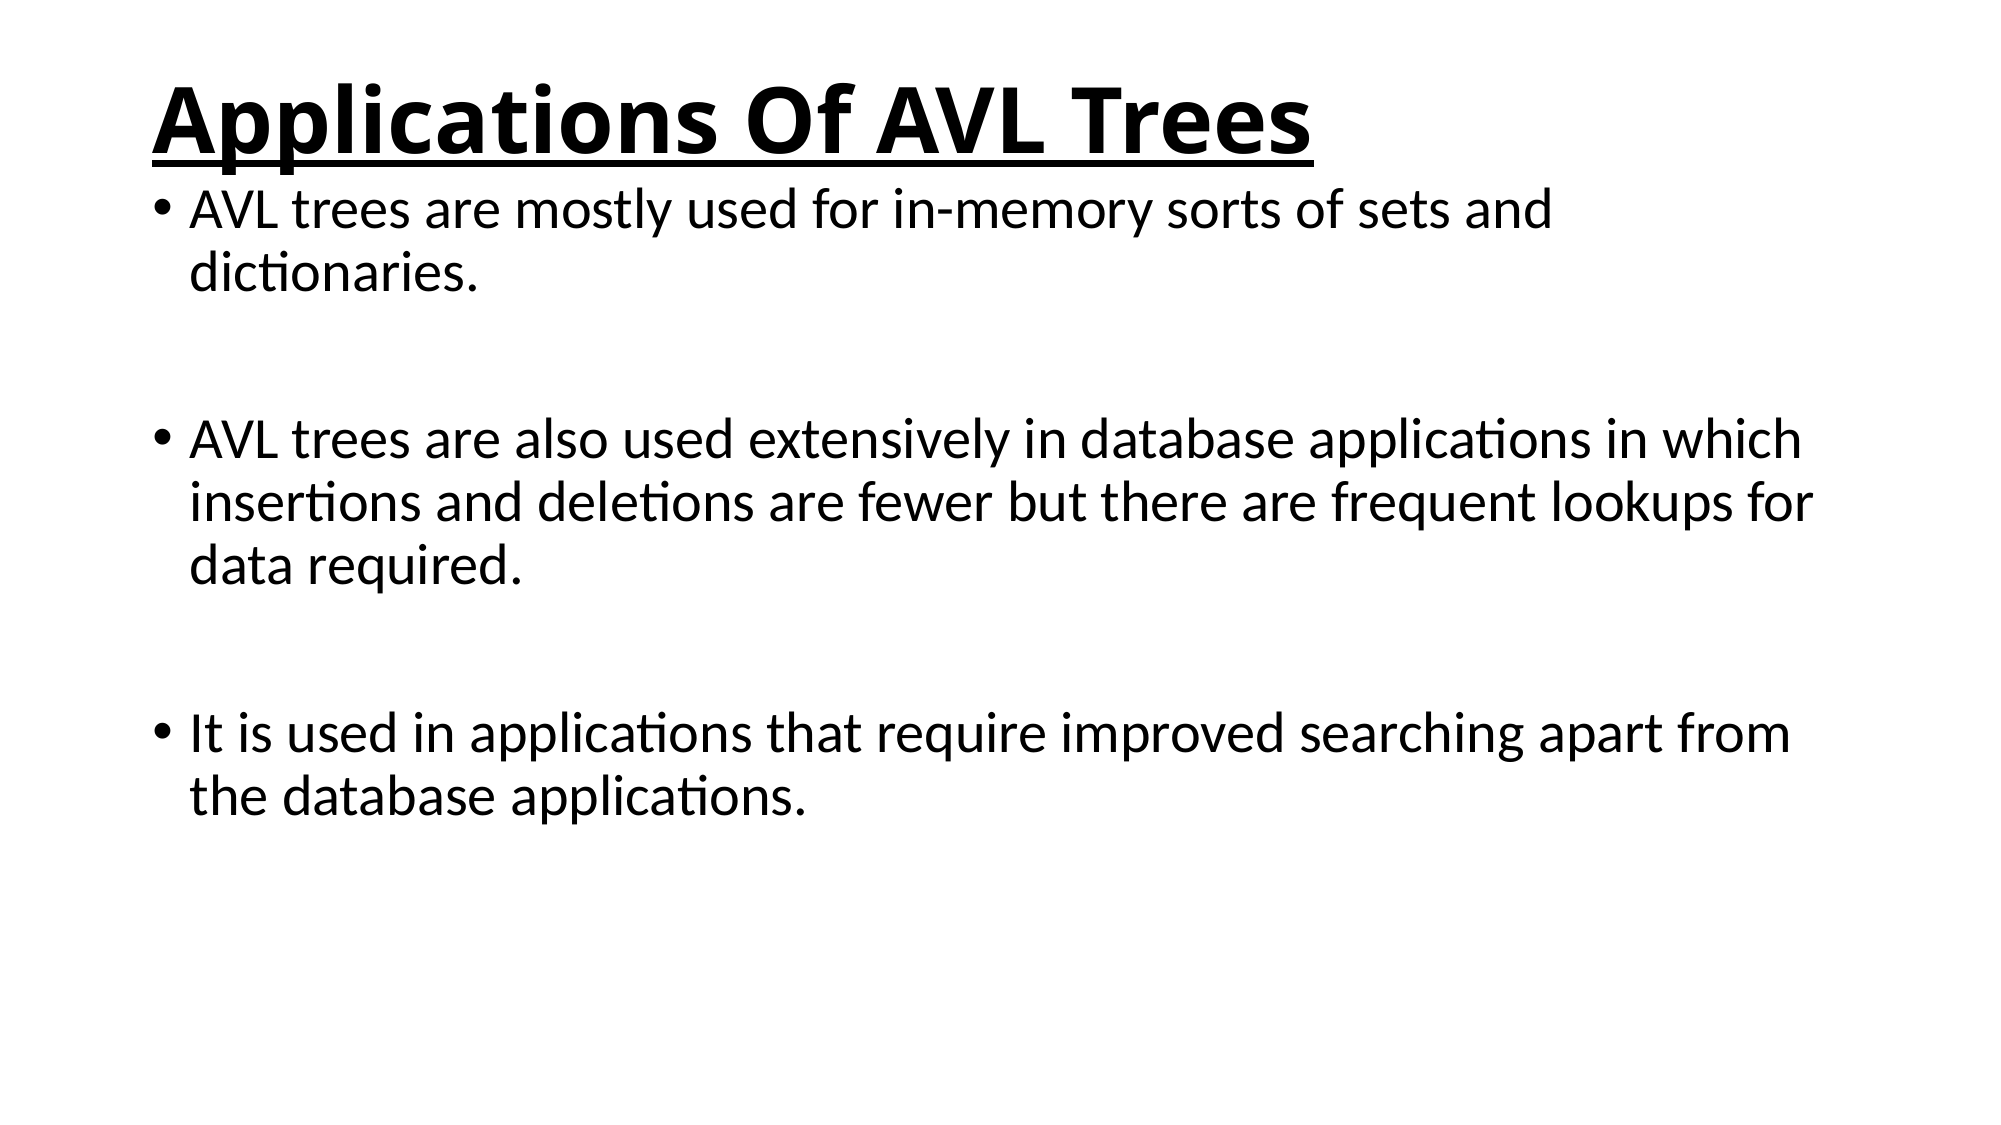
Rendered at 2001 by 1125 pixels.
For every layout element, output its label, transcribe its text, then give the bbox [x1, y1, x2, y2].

list AVL trees are mostly used for in-memory sorts of sets and dictionaries. AVL trees are also used extensively in database applications in which insertions and deletions are fewer but there are frequent lookups for data required. It is used in applications that require improved searching apart from the database applications. [137, 170, 1863, 1066]
title Applications Of AVL Trees [137, 58, 1863, 170]
